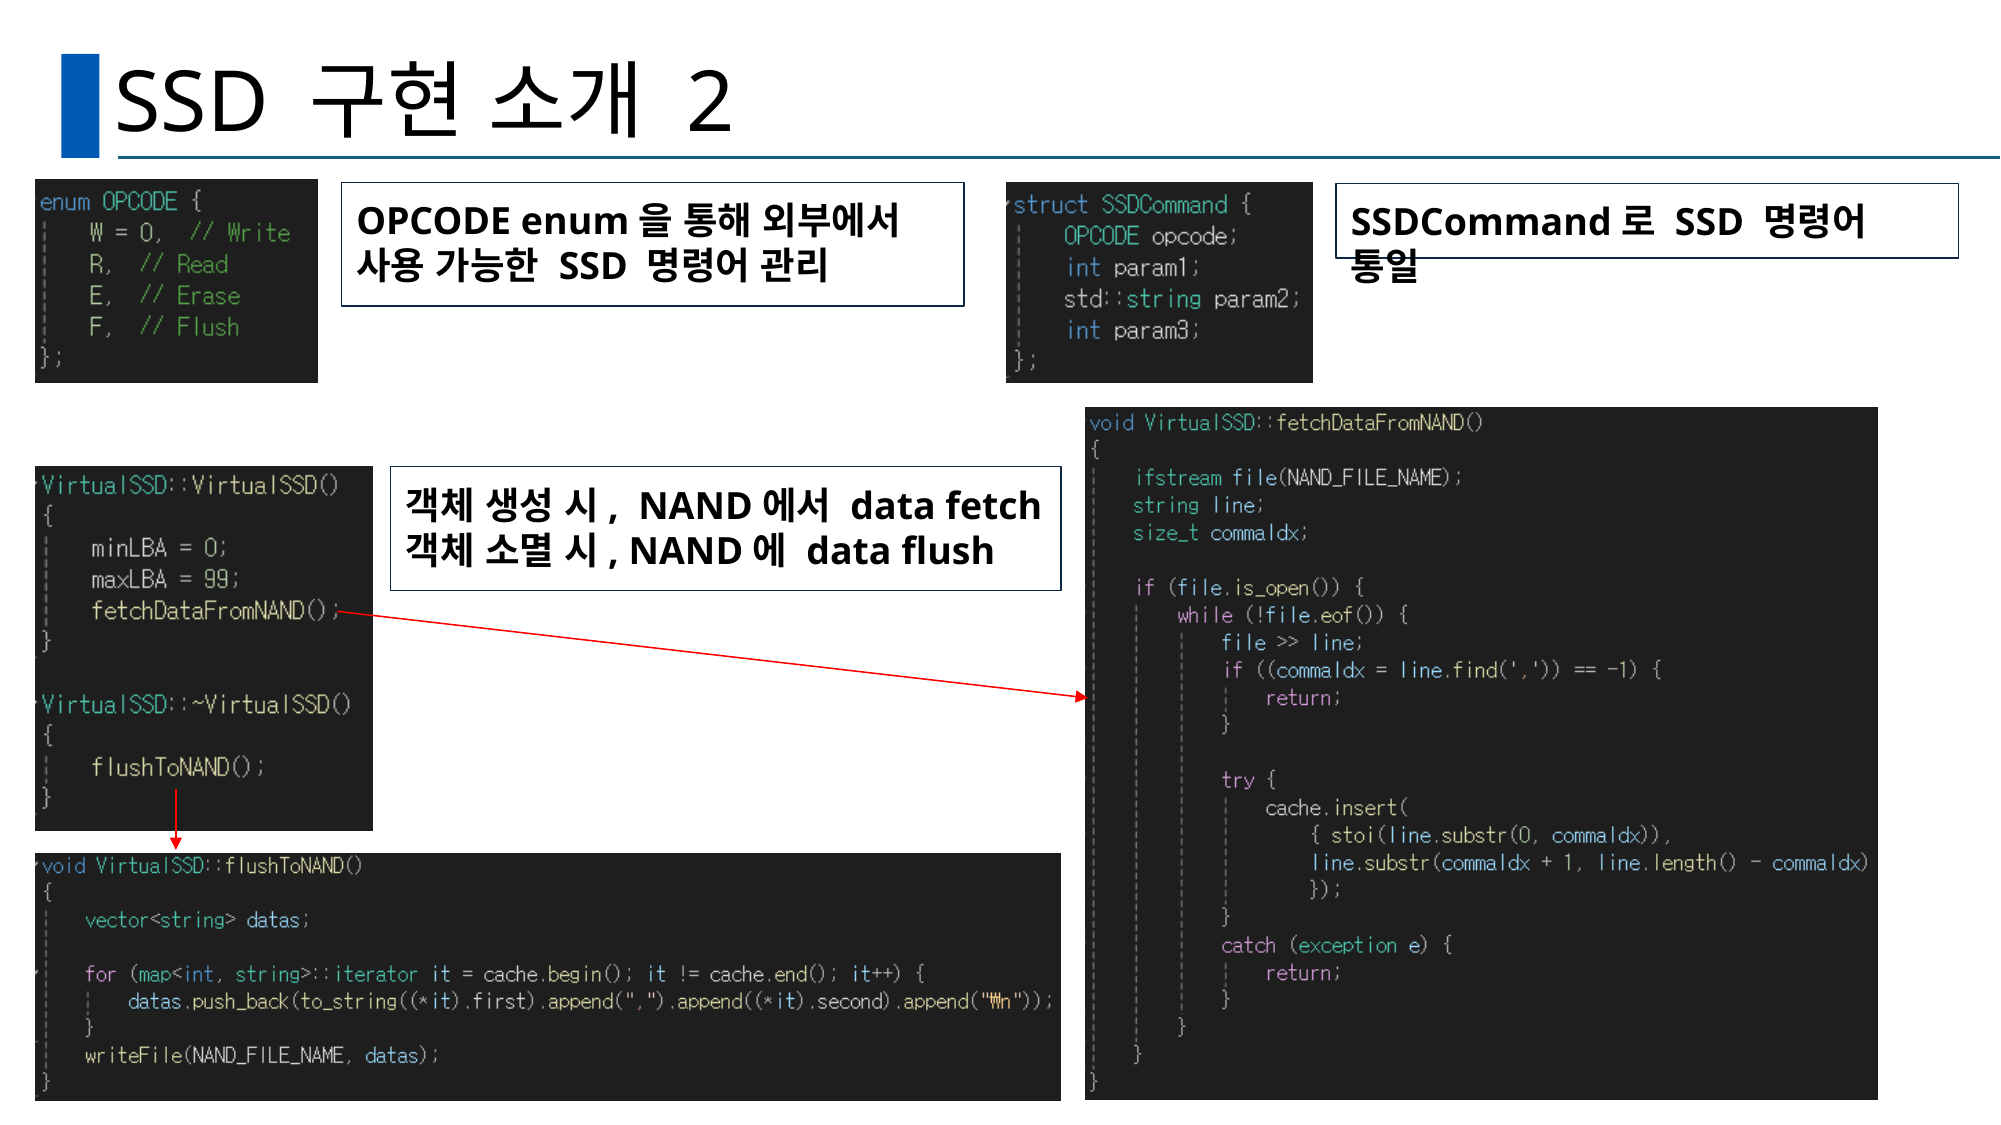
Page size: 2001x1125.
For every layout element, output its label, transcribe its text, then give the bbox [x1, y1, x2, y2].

text_box OPCODE enum을 통해 외부에서 사용 가능한 SSD 명령어 관리 [341, 182, 965, 307]
text_box 객체 생성 시, NAND에서 data fetch 객체 소멸 시, NAND에 data flush [390, 466, 1061, 591]
picture [34, 179, 319, 384]
text_box SSDCommand로 SSD 명령어 통일 [1335, 183, 1959, 259]
picture [34, 853, 1062, 1101]
picture [1005, 182, 1313, 383]
picture [1085, 407, 1878, 1101]
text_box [336, 611, 1089, 699]
picture [34, 466, 373, 831]
title SSD 구현 소개 2 [99, 50, 1825, 158]
